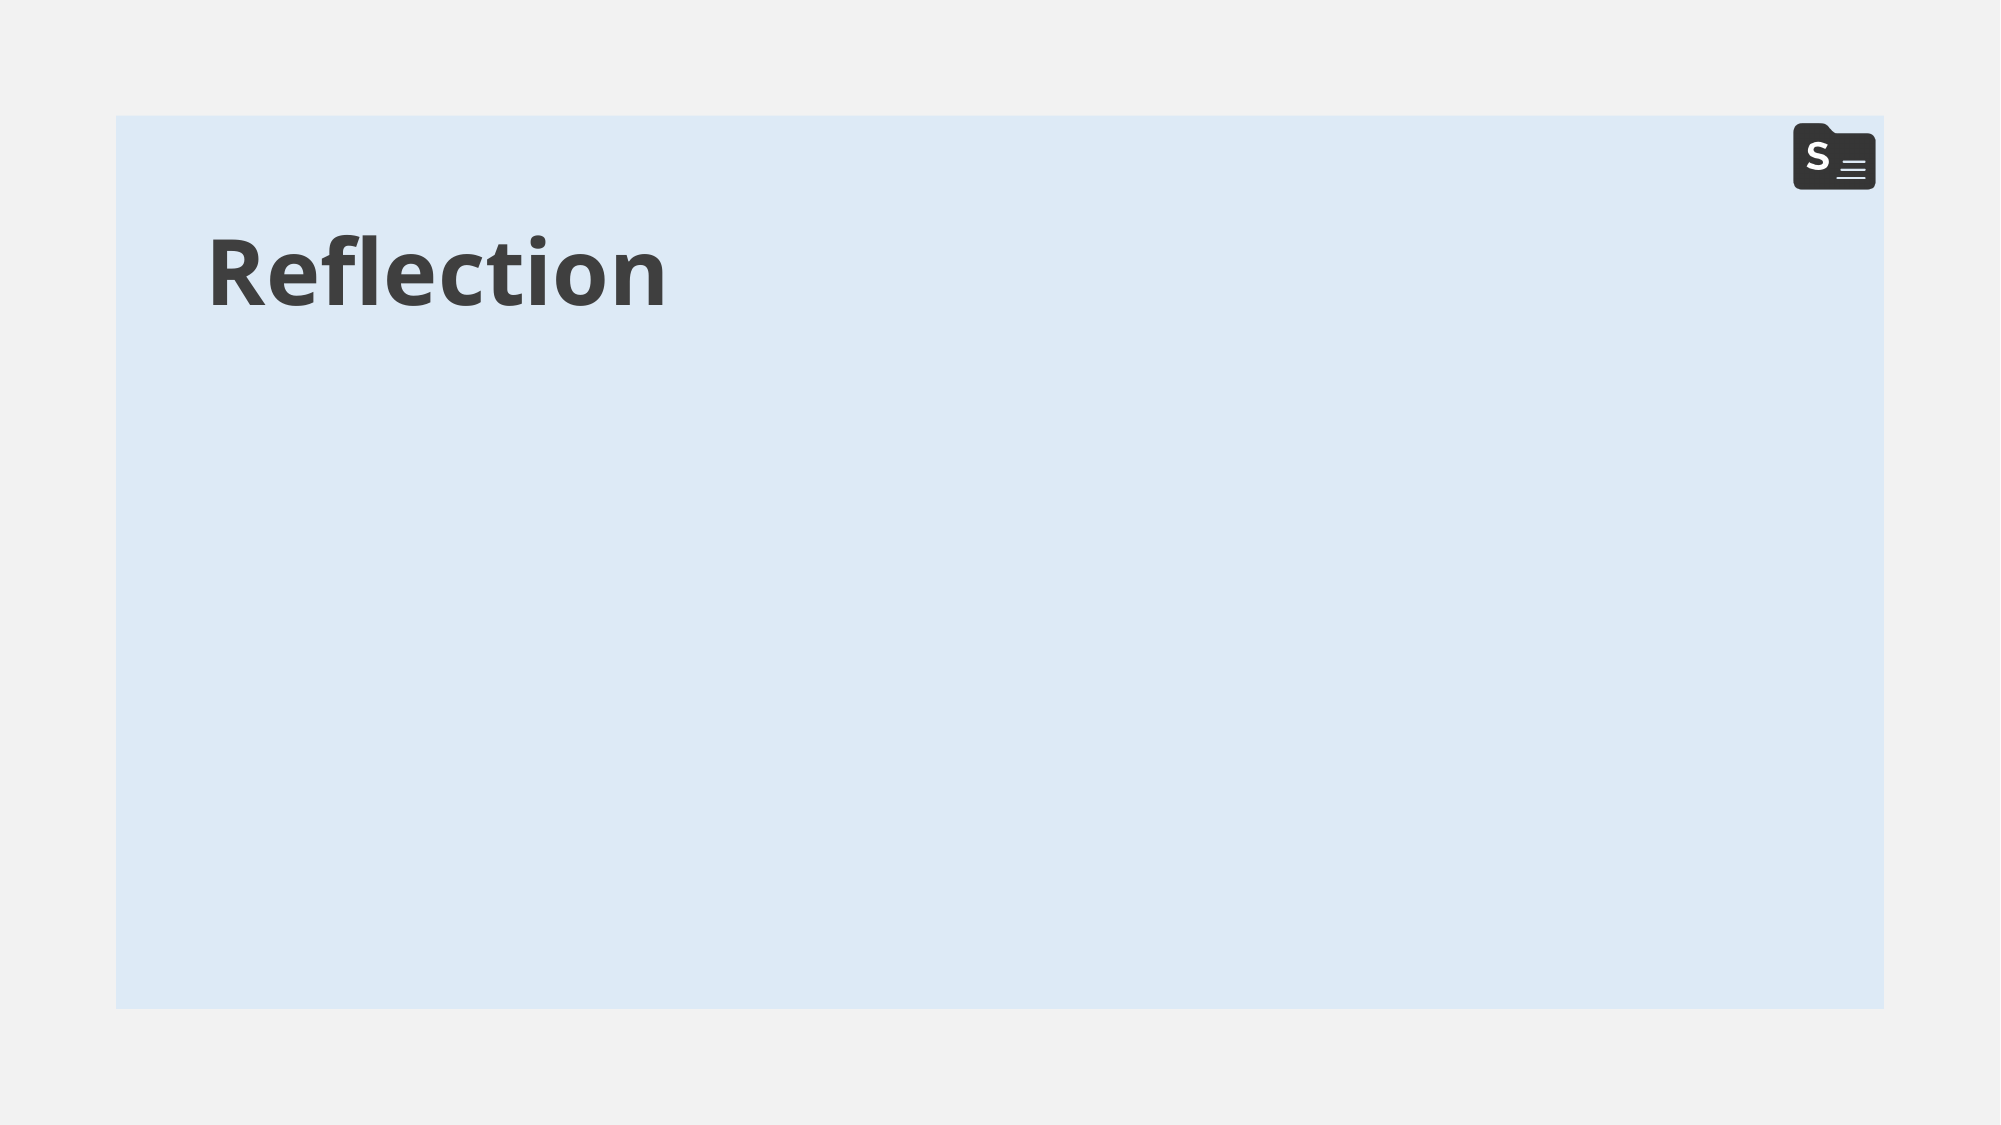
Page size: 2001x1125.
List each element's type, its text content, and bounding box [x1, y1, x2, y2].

picture [1789, 119, 1880, 194]
text_box Reflection [190, 205, 1432, 331]
